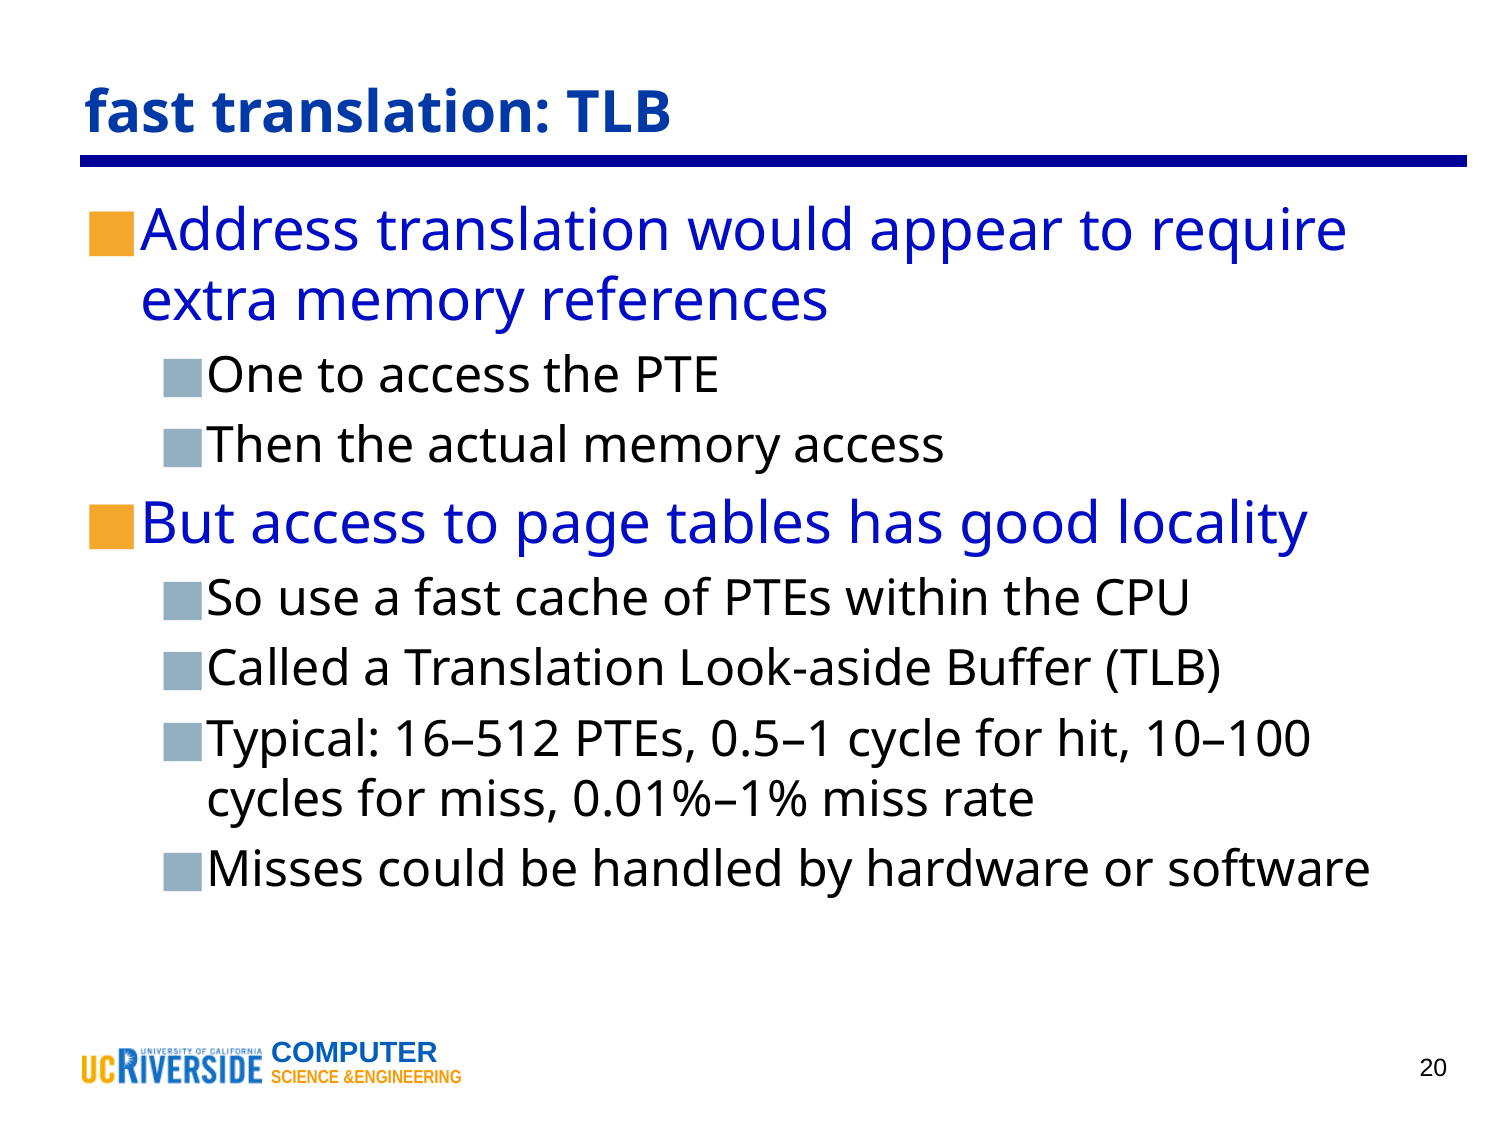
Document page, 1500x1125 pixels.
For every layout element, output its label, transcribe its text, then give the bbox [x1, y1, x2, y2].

picture [82, 1034, 262, 1098]
list Address translation would appear to require extra memory references One to access the PTE Then the actual memory access But access to page tables has good locality So use a fast cache of PTEs within the CPU Called a Translation Look-aside Buffer (TLB) Typical: 16–512 PTEs, 0.5–1 cycle for hit, 10–100 cycles for miss, 0.01%–1% miss rate Misses could be handled by hardware or software [76, 184, 1434, 1023]
slide_number ‹#› [1104, 732, 1455, 1125]
title fast translation: TLB [76, 66, 1432, 153]
